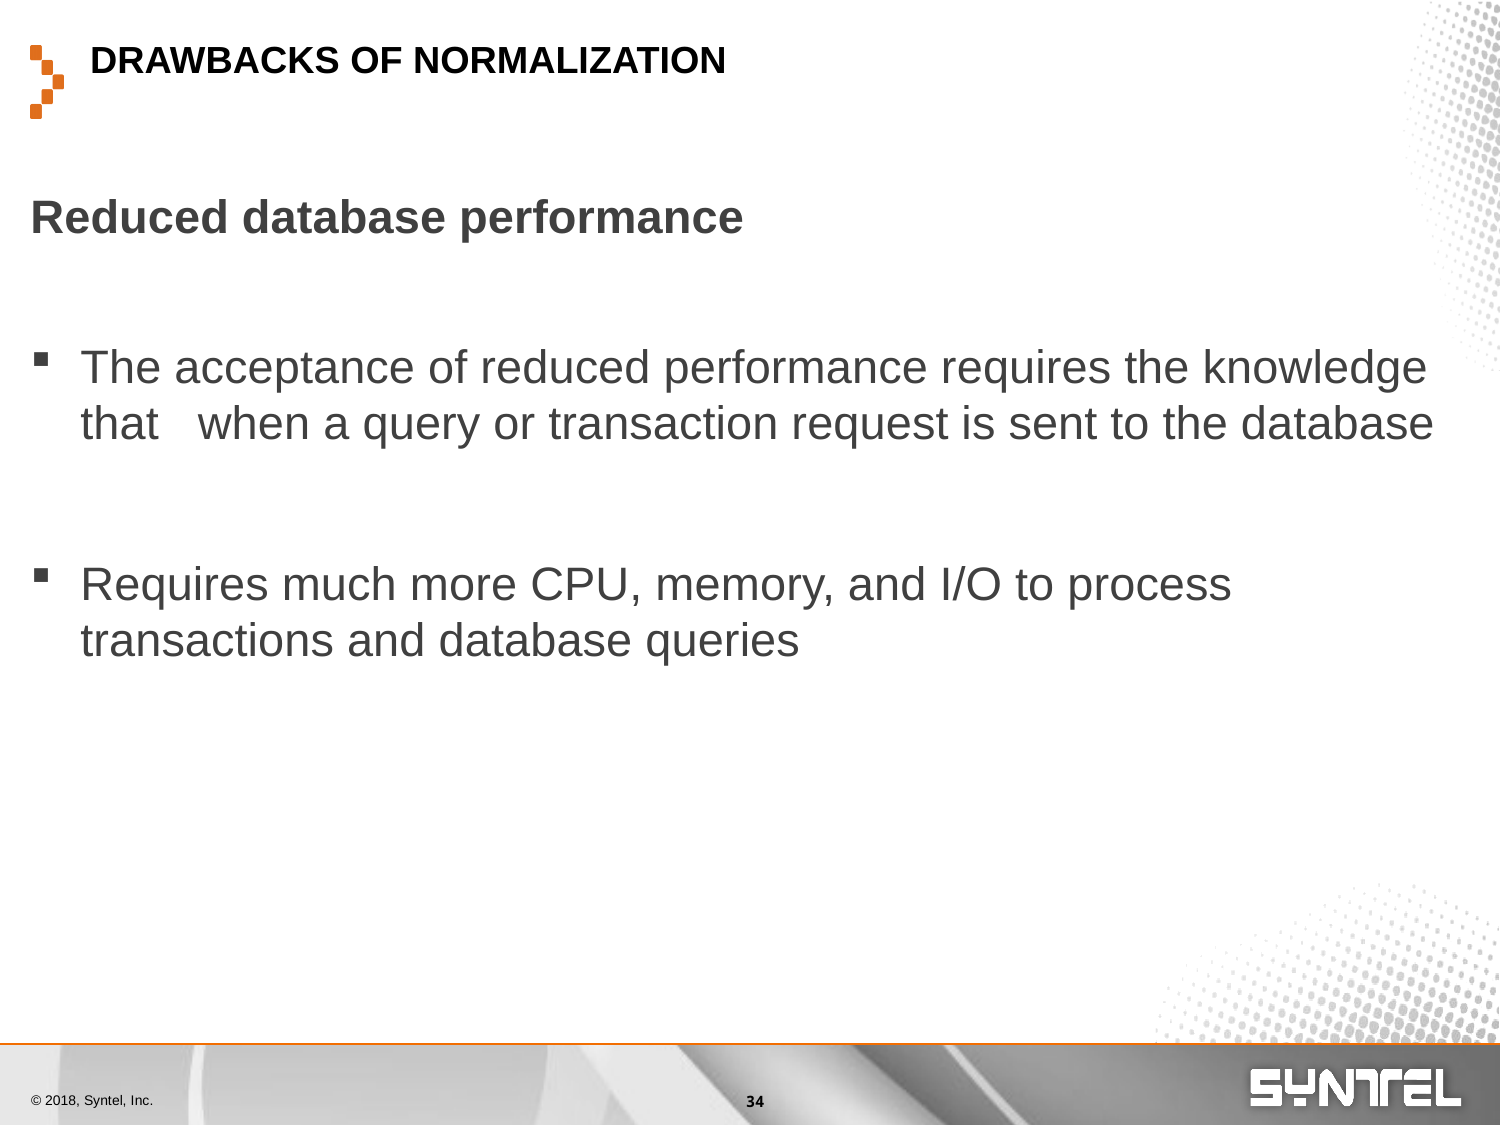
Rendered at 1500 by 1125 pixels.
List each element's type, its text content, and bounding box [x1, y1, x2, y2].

list Reduced database performance The acceptance of reduced performance requires the knowledge that when a query or transaction request is sent to the database Requires much more CPU, memory, and I/O to process transactions and database queries [30, 186, 1461, 1006]
picture [30, 45, 64, 119]
picture [1250, 1069, 1462, 1112]
title DRAWBACKS OF NORMALIZATION [90, 28, 1462, 135]
